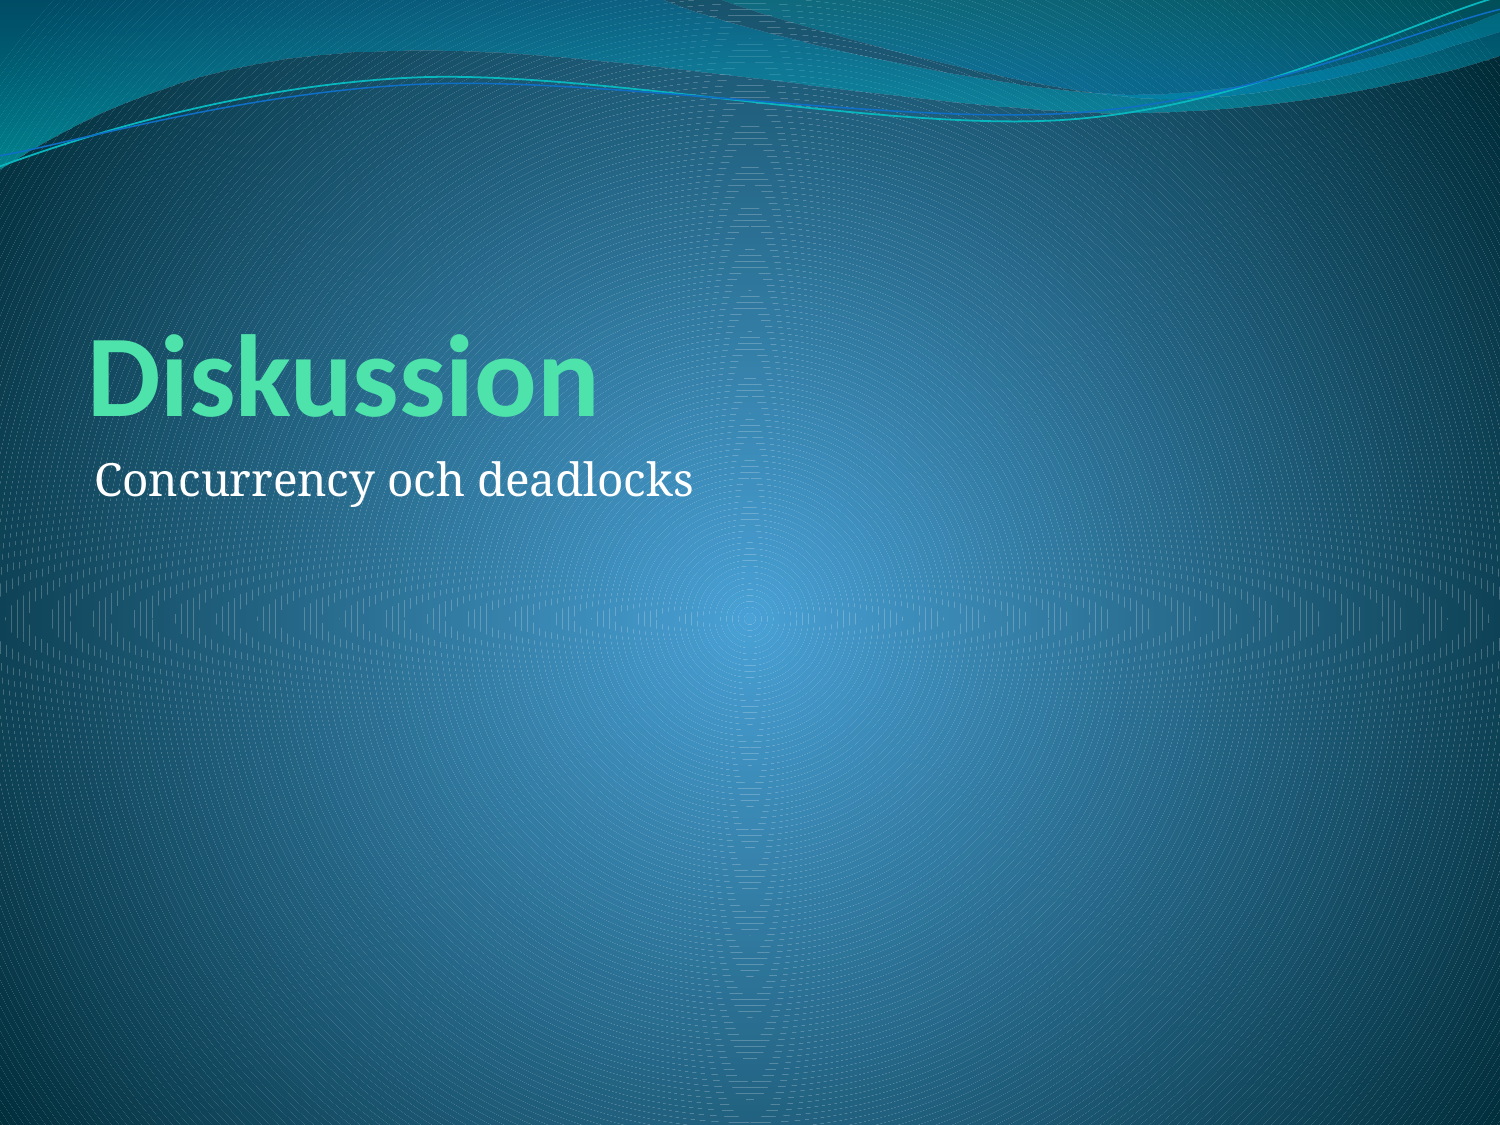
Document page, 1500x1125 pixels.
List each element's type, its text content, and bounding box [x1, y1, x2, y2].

list Concurrency och deadlocks [86, 443, 1362, 692]
title Diskussion [86, 216, 1362, 440]
